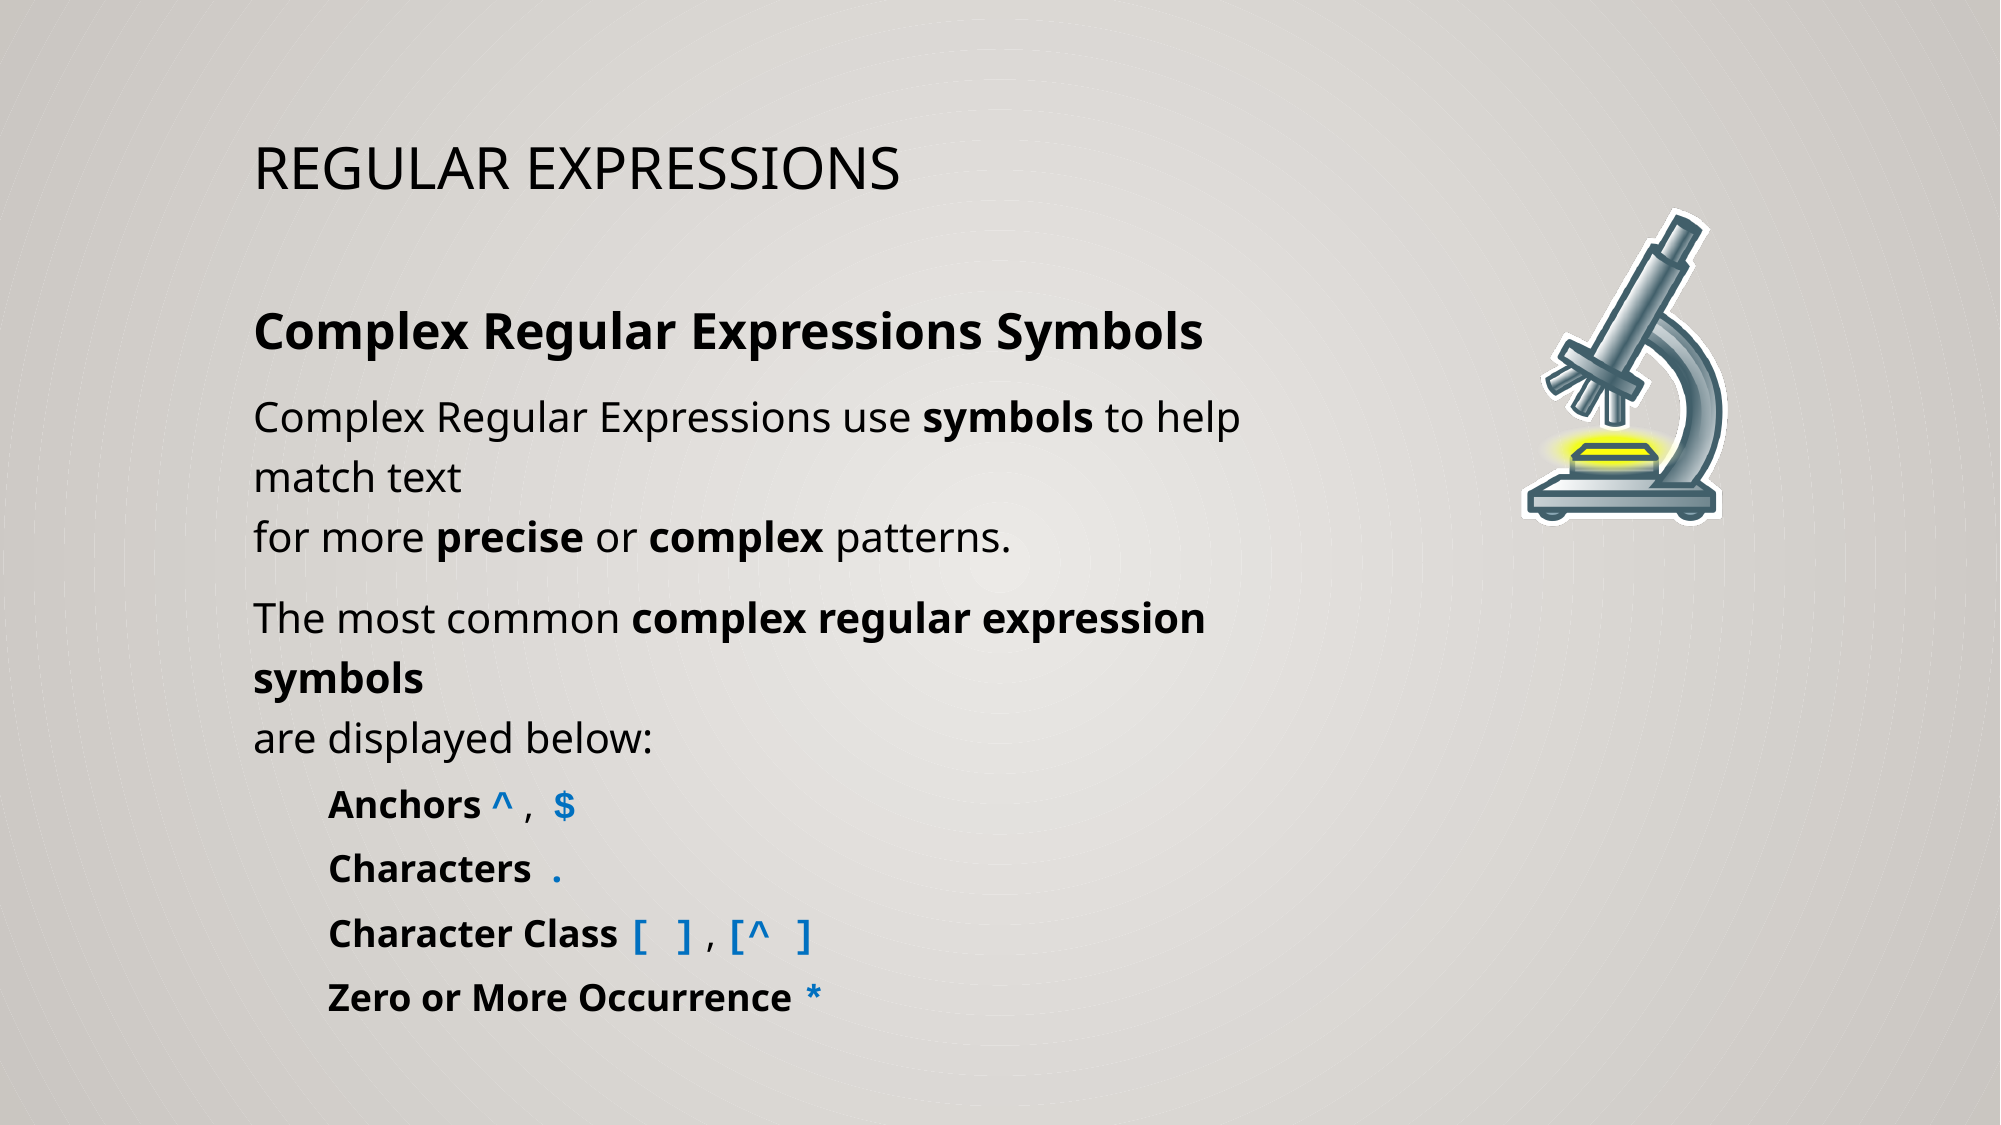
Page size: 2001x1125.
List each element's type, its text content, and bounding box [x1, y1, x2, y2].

title Regular Expressions [238, 131, 1814, 305]
list Complex Regular Expressions Symbols Complex Regular Expressions use symbols to help match text for more precise or complex patterns. The most common complex regular expression symbols are displayed below: Anchors ^ , $ Characters . Character Class [ ] , [^ ] Zero or More Occurrence * [238, 279, 1356, 1061]
picture [1413, 162, 1814, 563]
